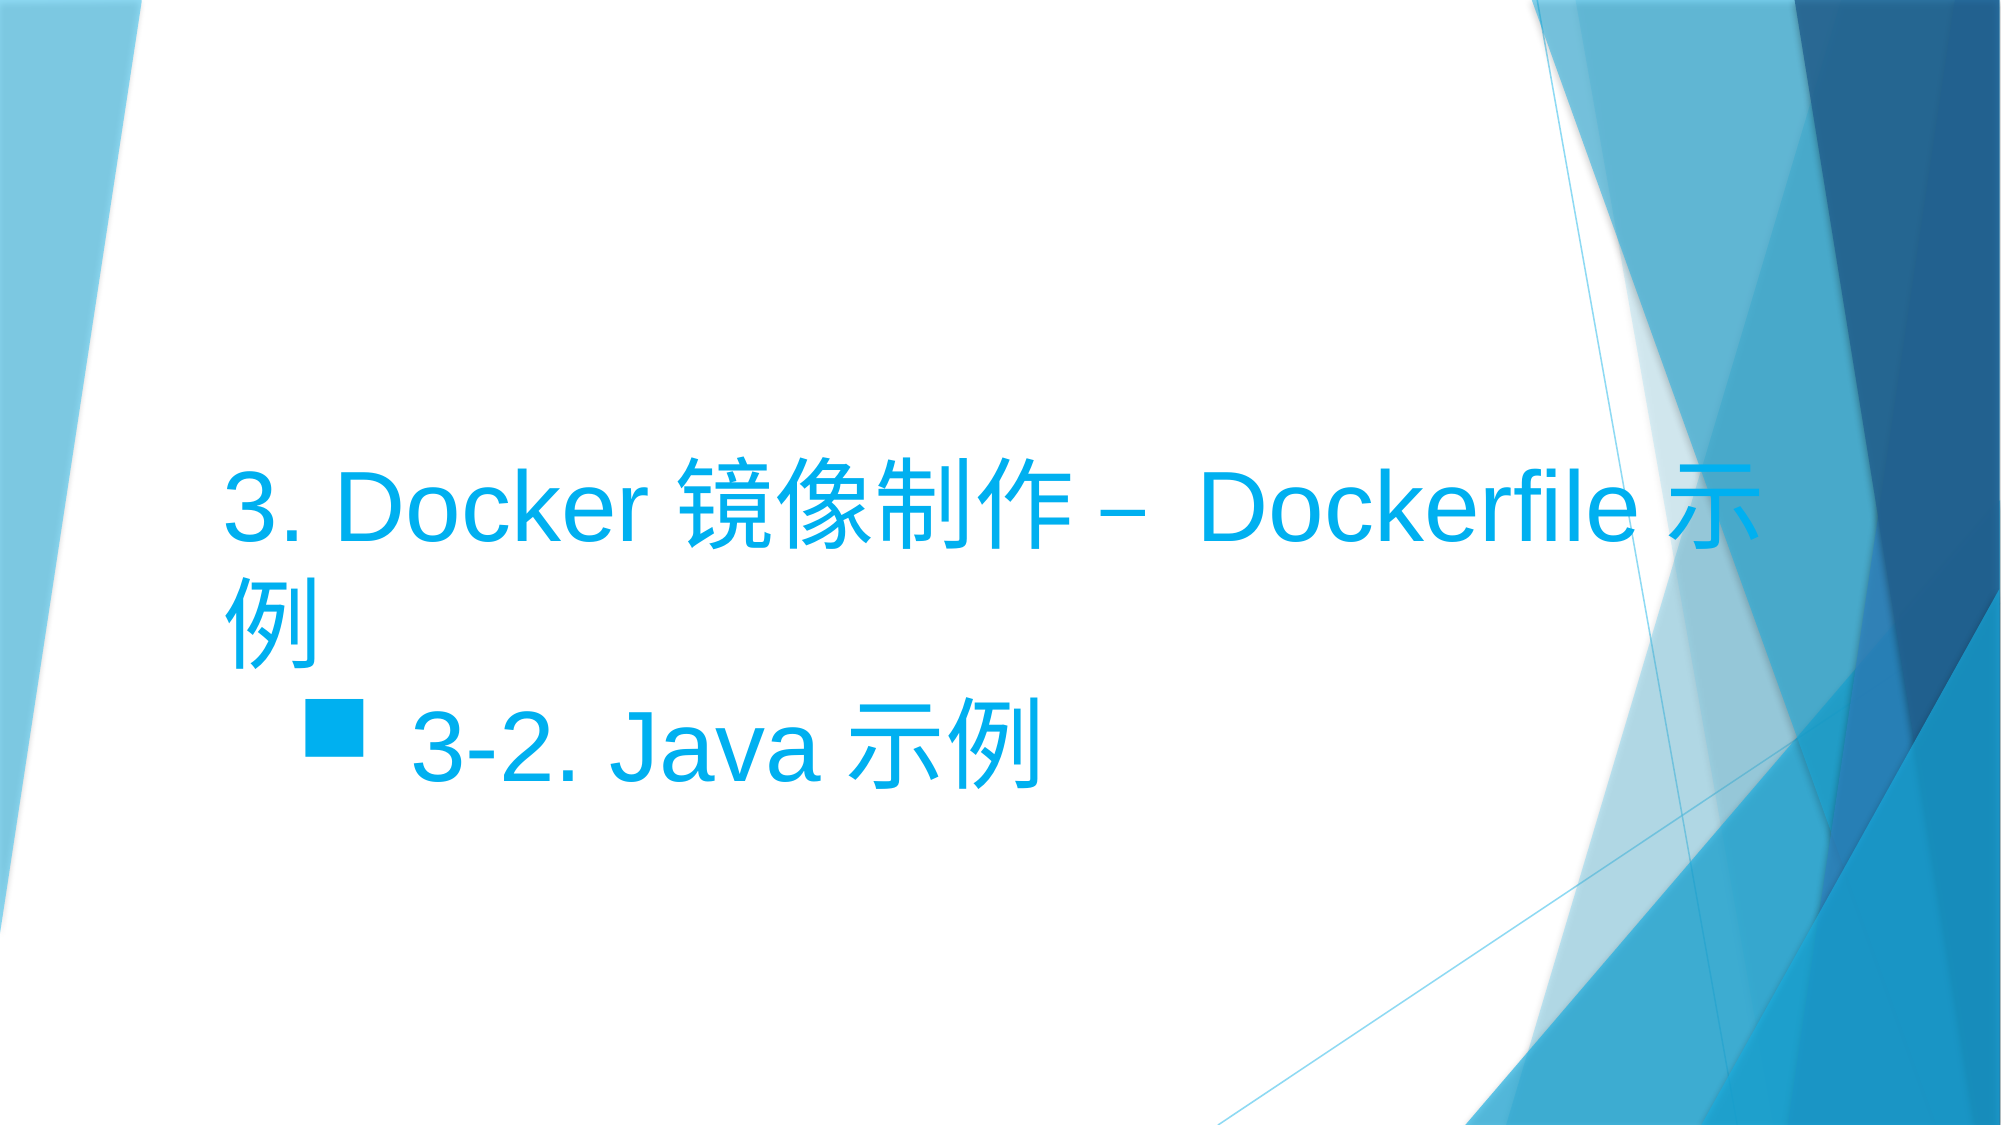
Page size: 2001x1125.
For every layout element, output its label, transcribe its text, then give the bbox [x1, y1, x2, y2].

text_box 3. Docker镜像制作 – Dockerfile示例 3-2. Java示例 [208, 433, 1792, 809]
